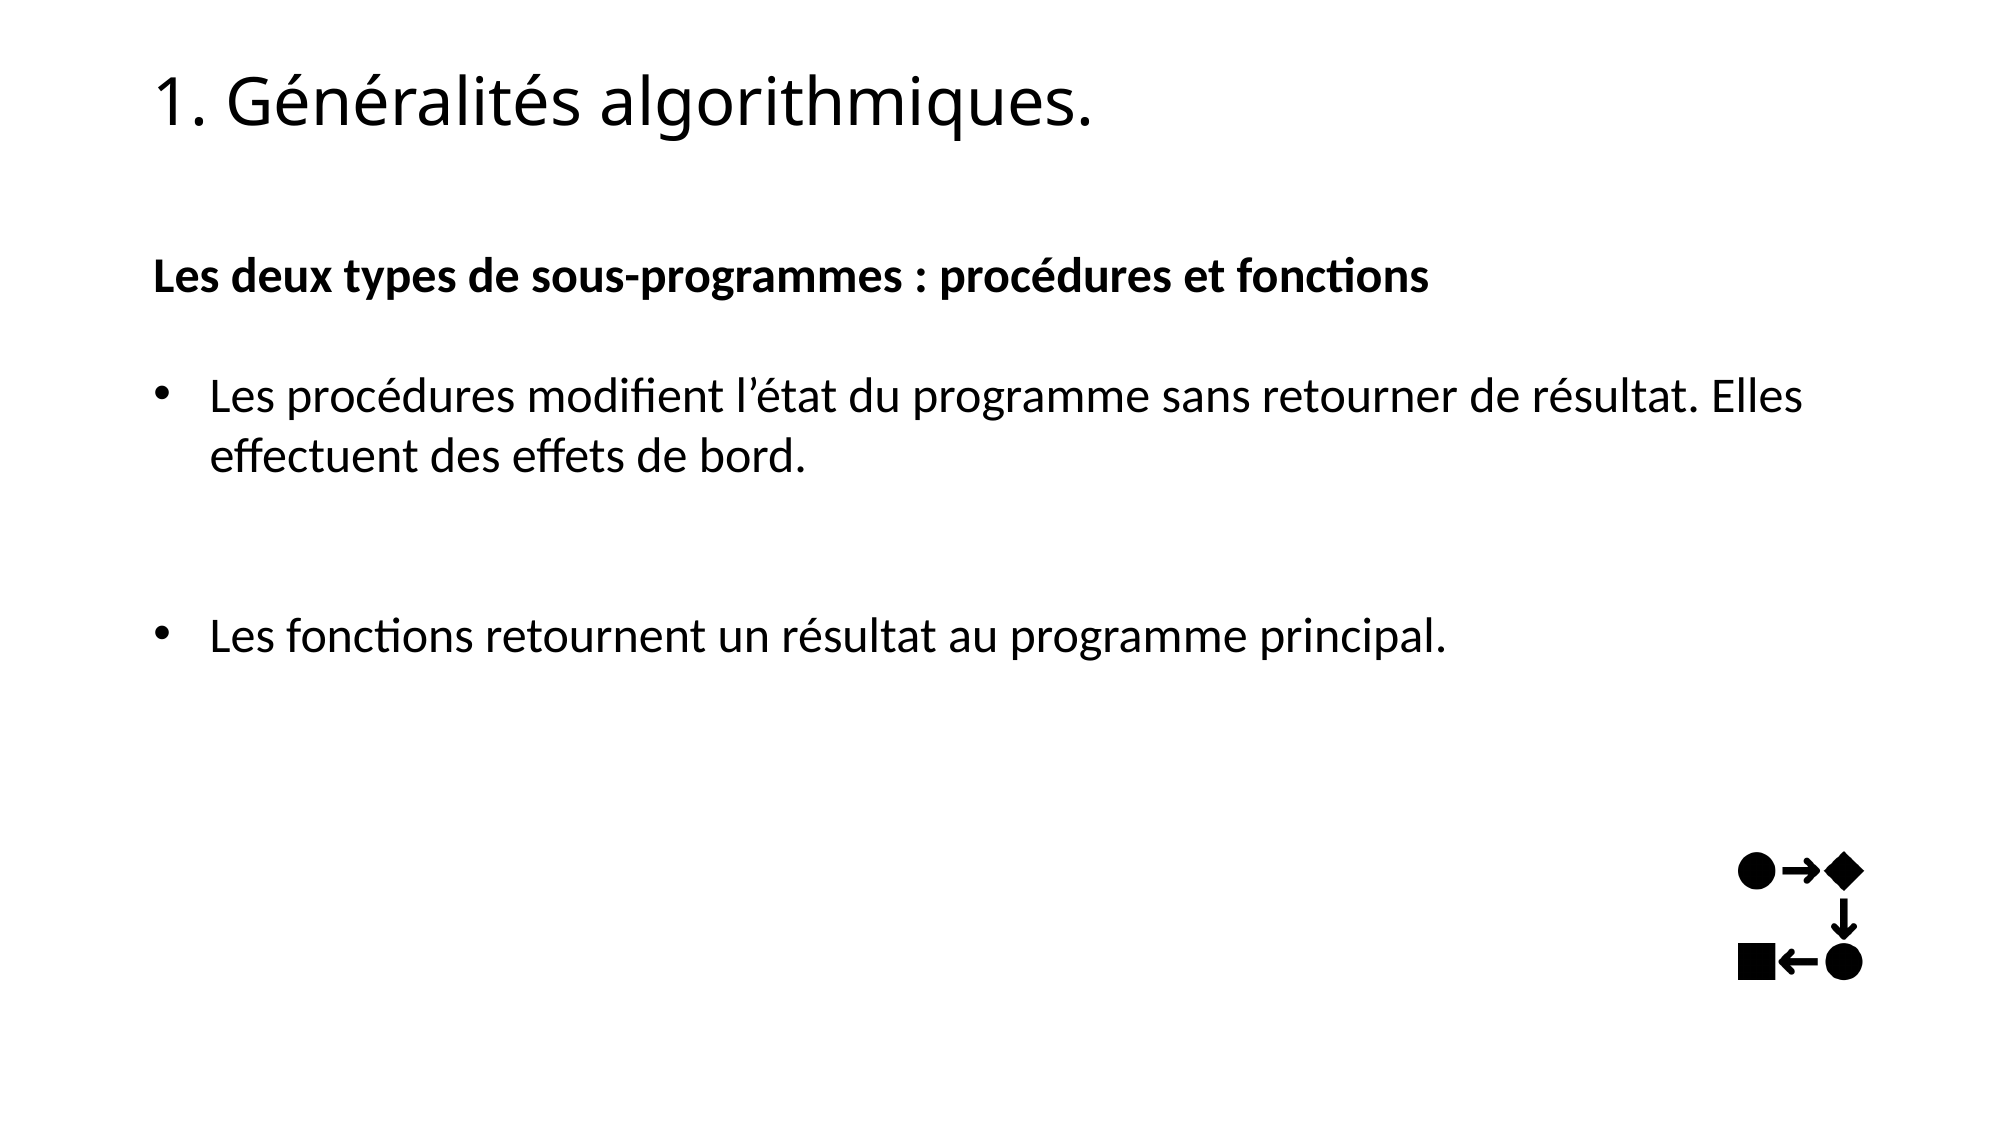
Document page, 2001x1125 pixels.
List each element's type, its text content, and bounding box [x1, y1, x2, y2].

text_box 1. Généralités algorithmiques. [137, 59, 1863, 155]
picture [1712, 826, 1890, 1004]
text_box Les deux types de sous-programmes : procédures et fonctions Les procédures modifient l’état du programme sans retourner de résultat. Elles effectuent des effets de bord. Les fonctions retournent un résultat au programme principal. [138, 234, 1866, 670]
